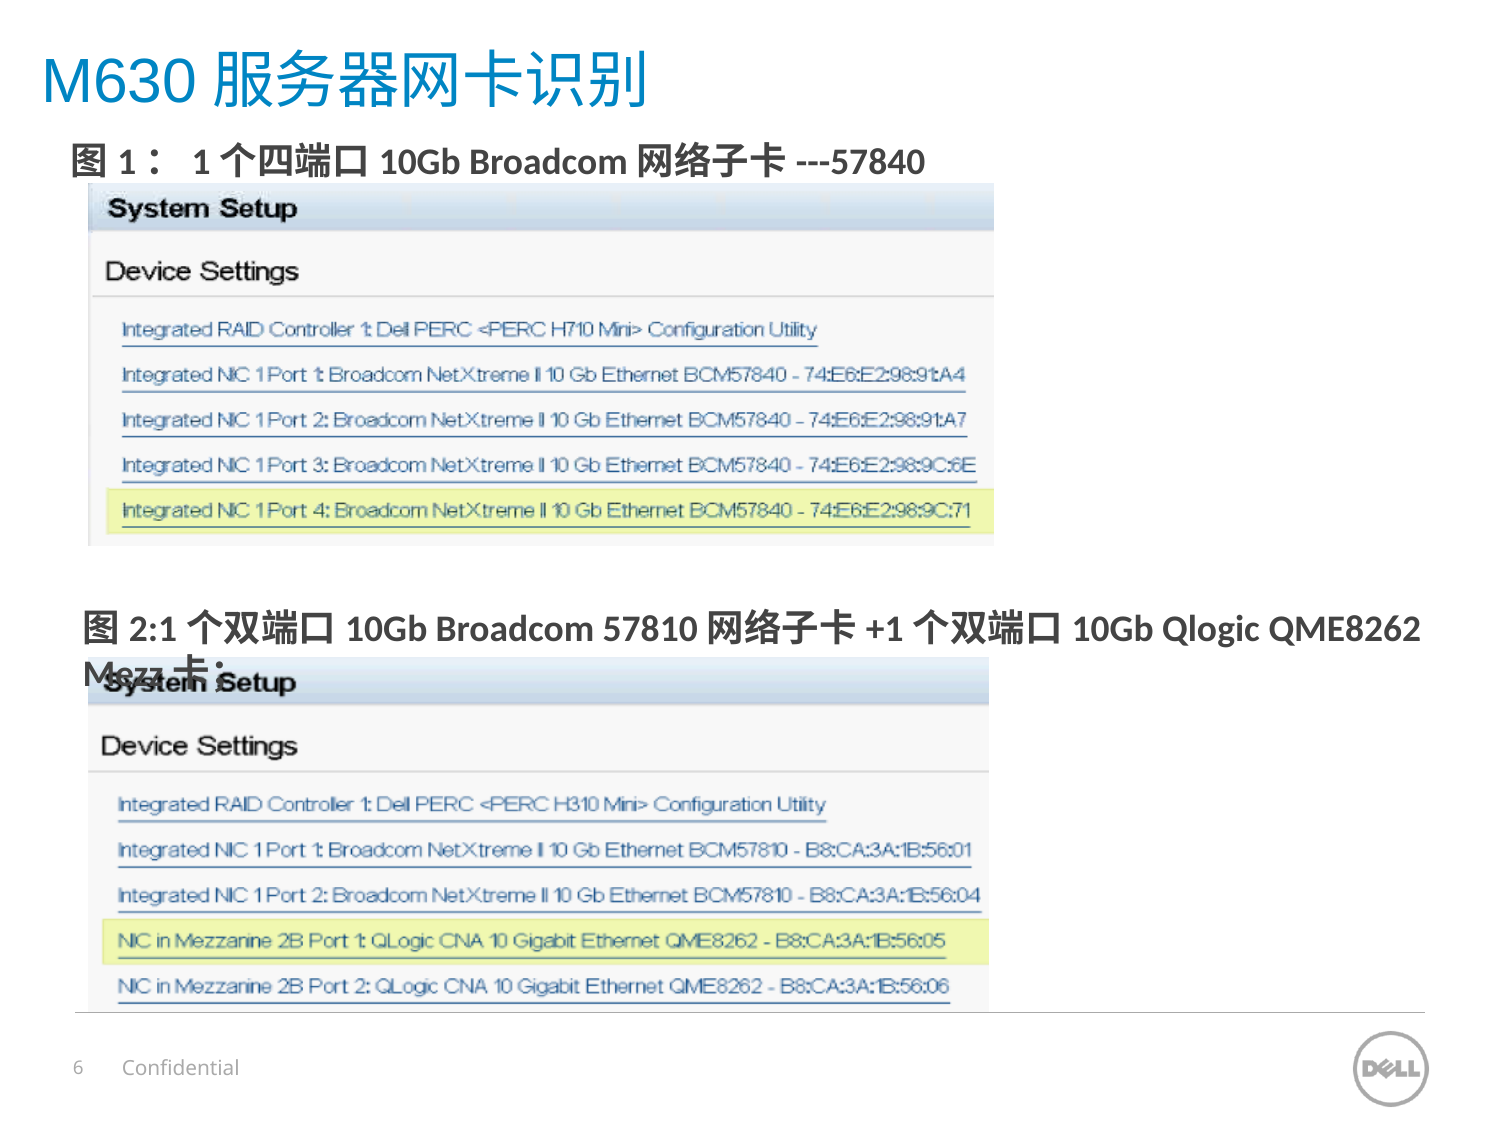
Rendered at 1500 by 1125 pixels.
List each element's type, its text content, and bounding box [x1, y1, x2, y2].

picture [88, 183, 994, 546]
text_box 图2:1个双端口10Gb Broadcom 57810网络子卡+1个双端口10Gb Qlogic QME8262 Mezz卡； [67, 596, 1500, 702]
picture [88, 657, 990, 1012]
title M630服务器网卡识别 [41, 42, 1397, 117]
picture [1343, 1021, 1438, 1116]
slide_number 6 [72, 1056, 116, 1082]
text_box 图1：1个四端口10Gb Broadcom网络子卡---57840 [55, 129, 1435, 190]
footer Confidential [121, 1054, 432, 1080]
